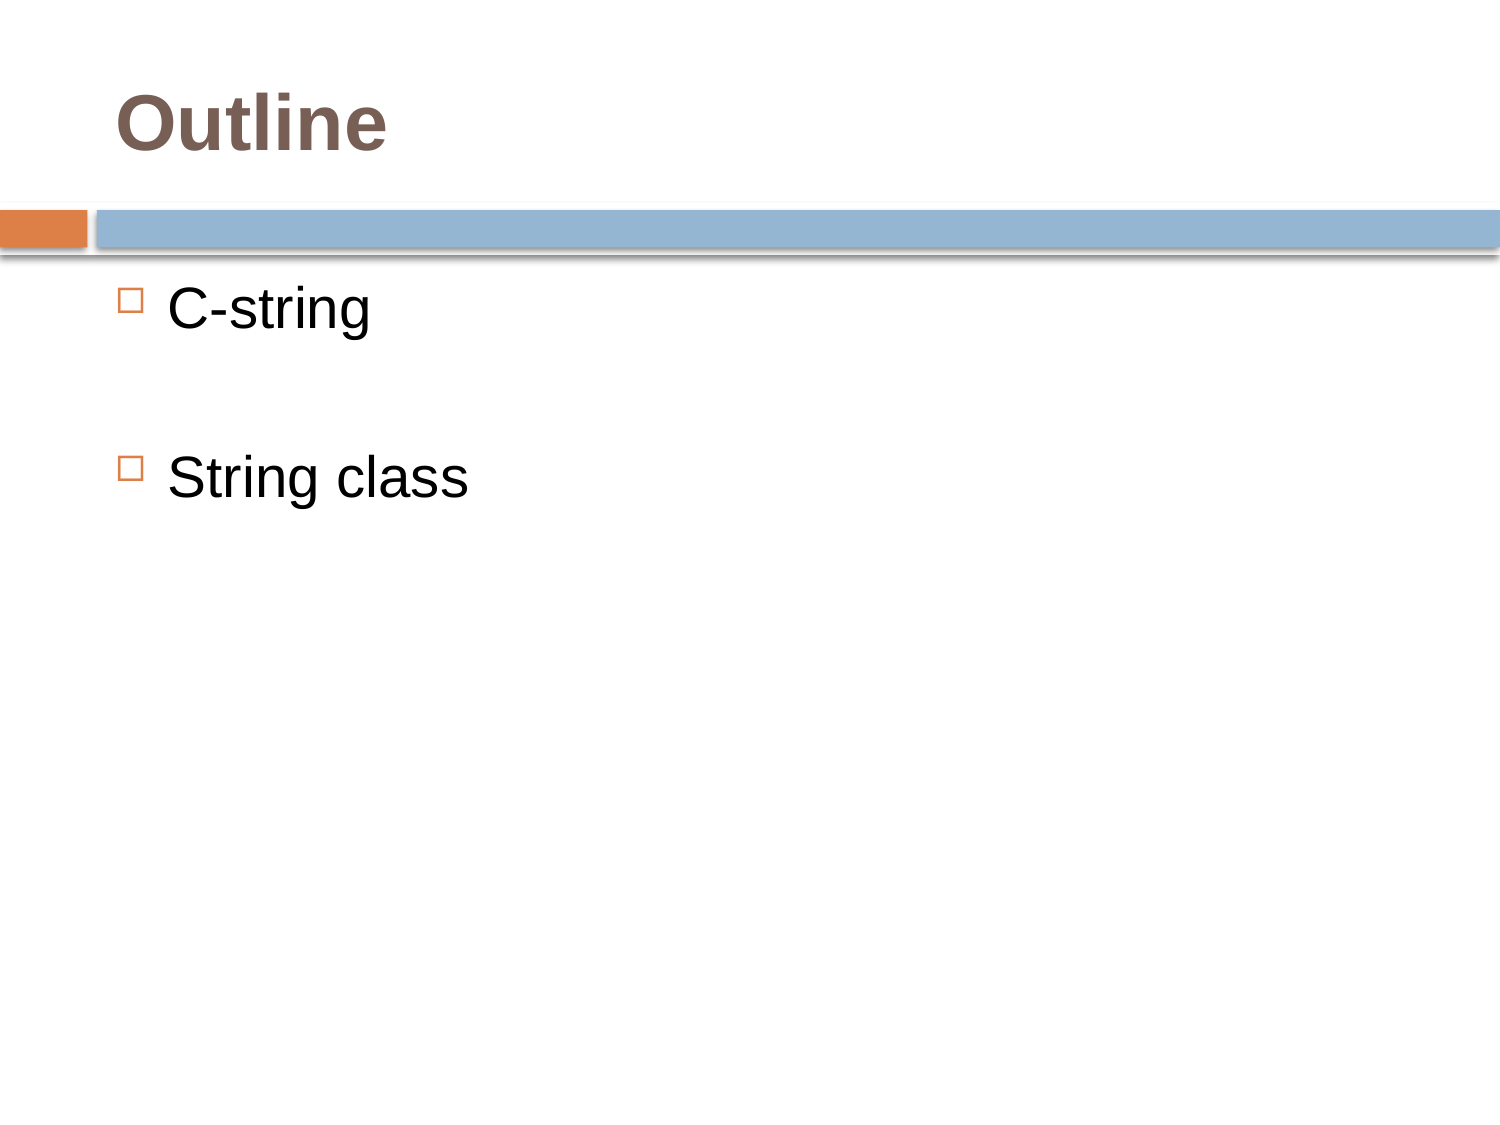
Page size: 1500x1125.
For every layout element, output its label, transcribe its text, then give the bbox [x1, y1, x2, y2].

list C-string String class [100, 262, 1438, 1000]
title Outline [100, 37, 1438, 200]
